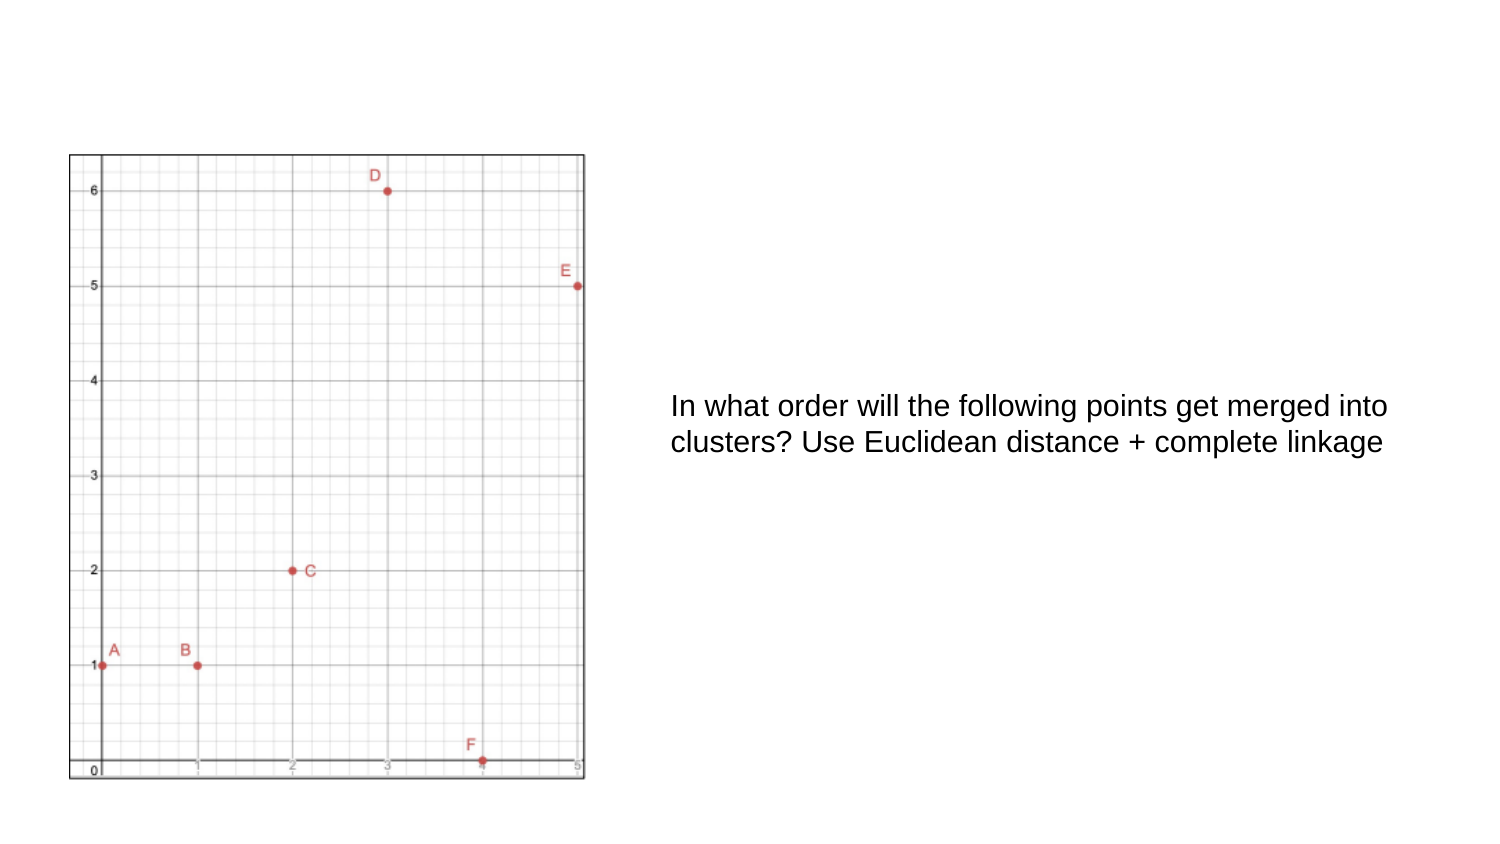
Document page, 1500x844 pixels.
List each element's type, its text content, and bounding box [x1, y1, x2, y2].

title In what order will the following points get merged into clusters? Use Euclidean distance + complete linkage [655, 302, 1444, 474]
picture [69, 152, 587, 781]
